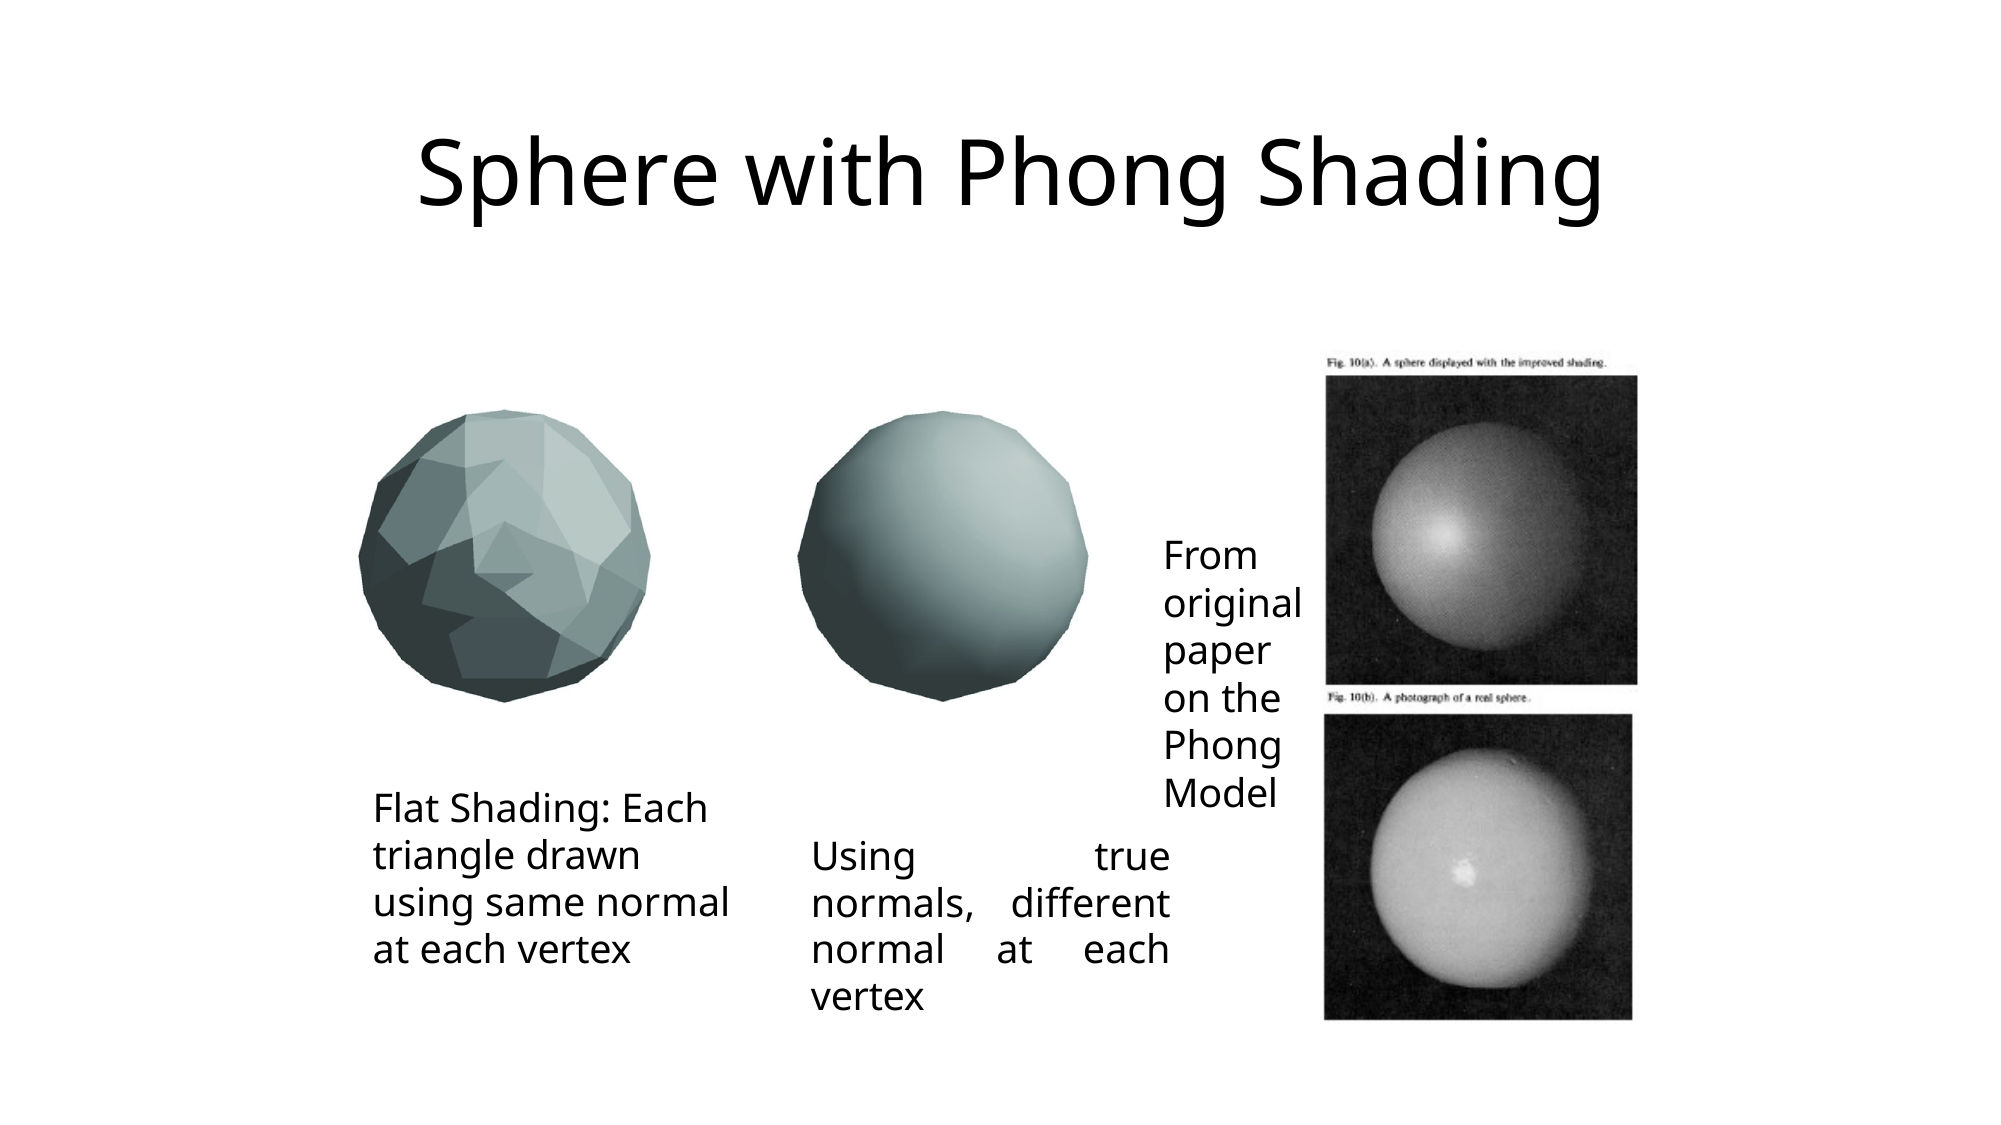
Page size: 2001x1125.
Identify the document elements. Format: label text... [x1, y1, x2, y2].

text_box [1309, 350, 1655, 1041]
text_box [795, 409, 1090, 704]
text_box Flat Shading: Each triangle drawn using same normal at each vertex [370, 785, 736, 974]
text_box [357, 409, 652, 704]
title Sphere with Phong Shading [387, 74, 2000, 263]
text_box From original paper on the Phong Model Using true normals, different normal at each vertex [808, 530, 1305, 1020]
